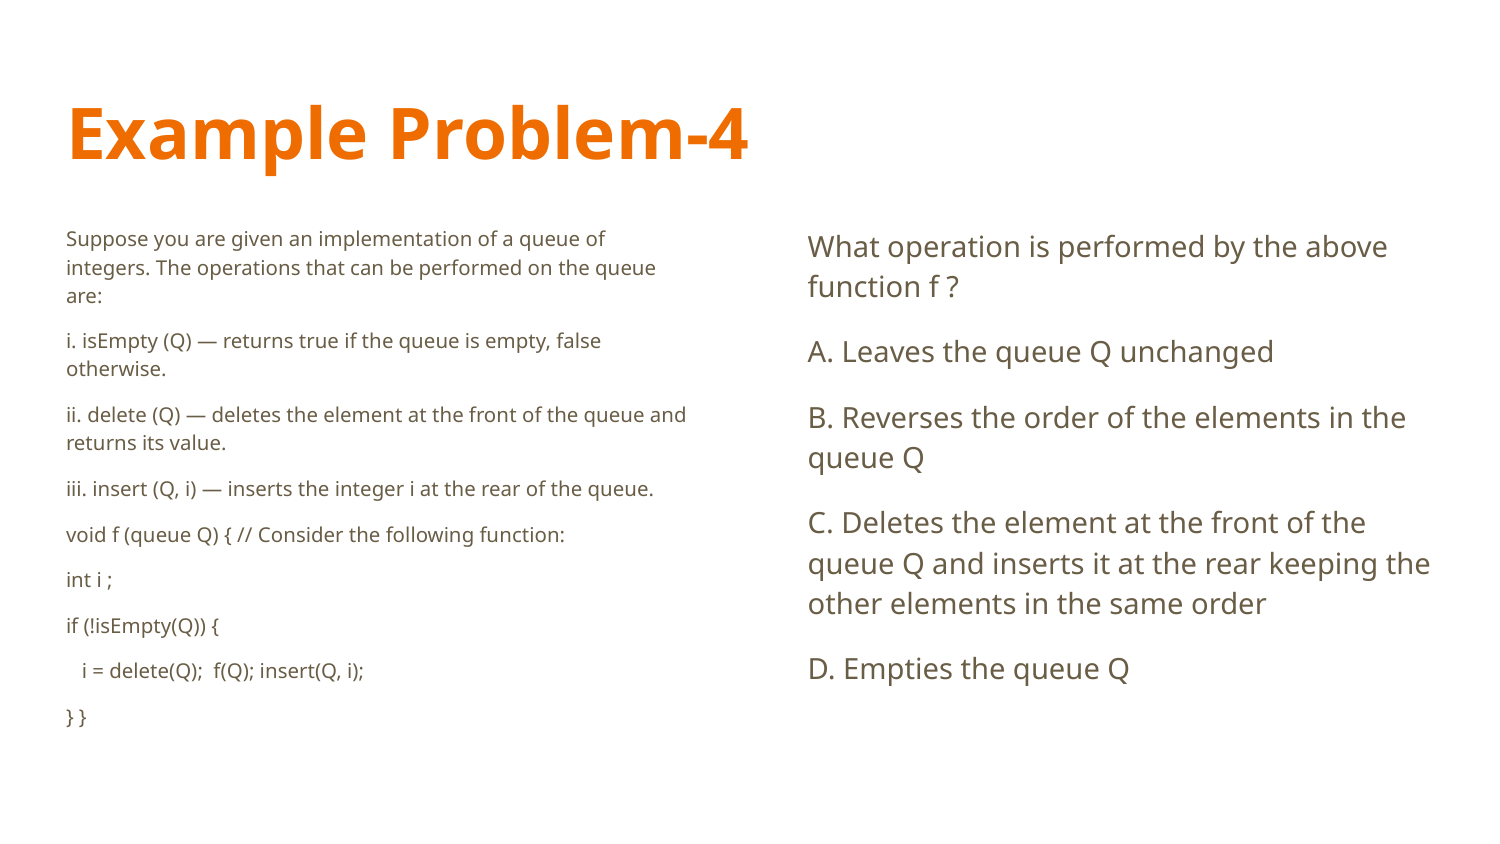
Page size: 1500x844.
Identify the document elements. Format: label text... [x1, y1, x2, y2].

title Example Problem-4 [51, 72, 1449, 189]
list What operation is performed by the above function f ? A. Leaves the queue Q unchanged B. Reverses the order of the elements in the queue Q C. Deletes the element at the front of the queue Q and inserts it at the rear keeping the other elements in the same order D. Empties the queue Q [792, 207, 1449, 750]
list Suppose you are given an implementation of a queue of integers. The operations that can be performed on the queue are: i. isEmpty (Q) — returns true if the queue is empty, false otherwise. ii. delete (Q) — deletes the element at the front of the queue and returns its value. iii. insert (Q, i) — inserts the integer i at the rear of the queue. void f (queue Q) { // Consider the following function: int i ; if (!isEmpty(Q)) { i = delete(Q); f(Q); insert(Q, i); } } [51, 207, 708, 750]
